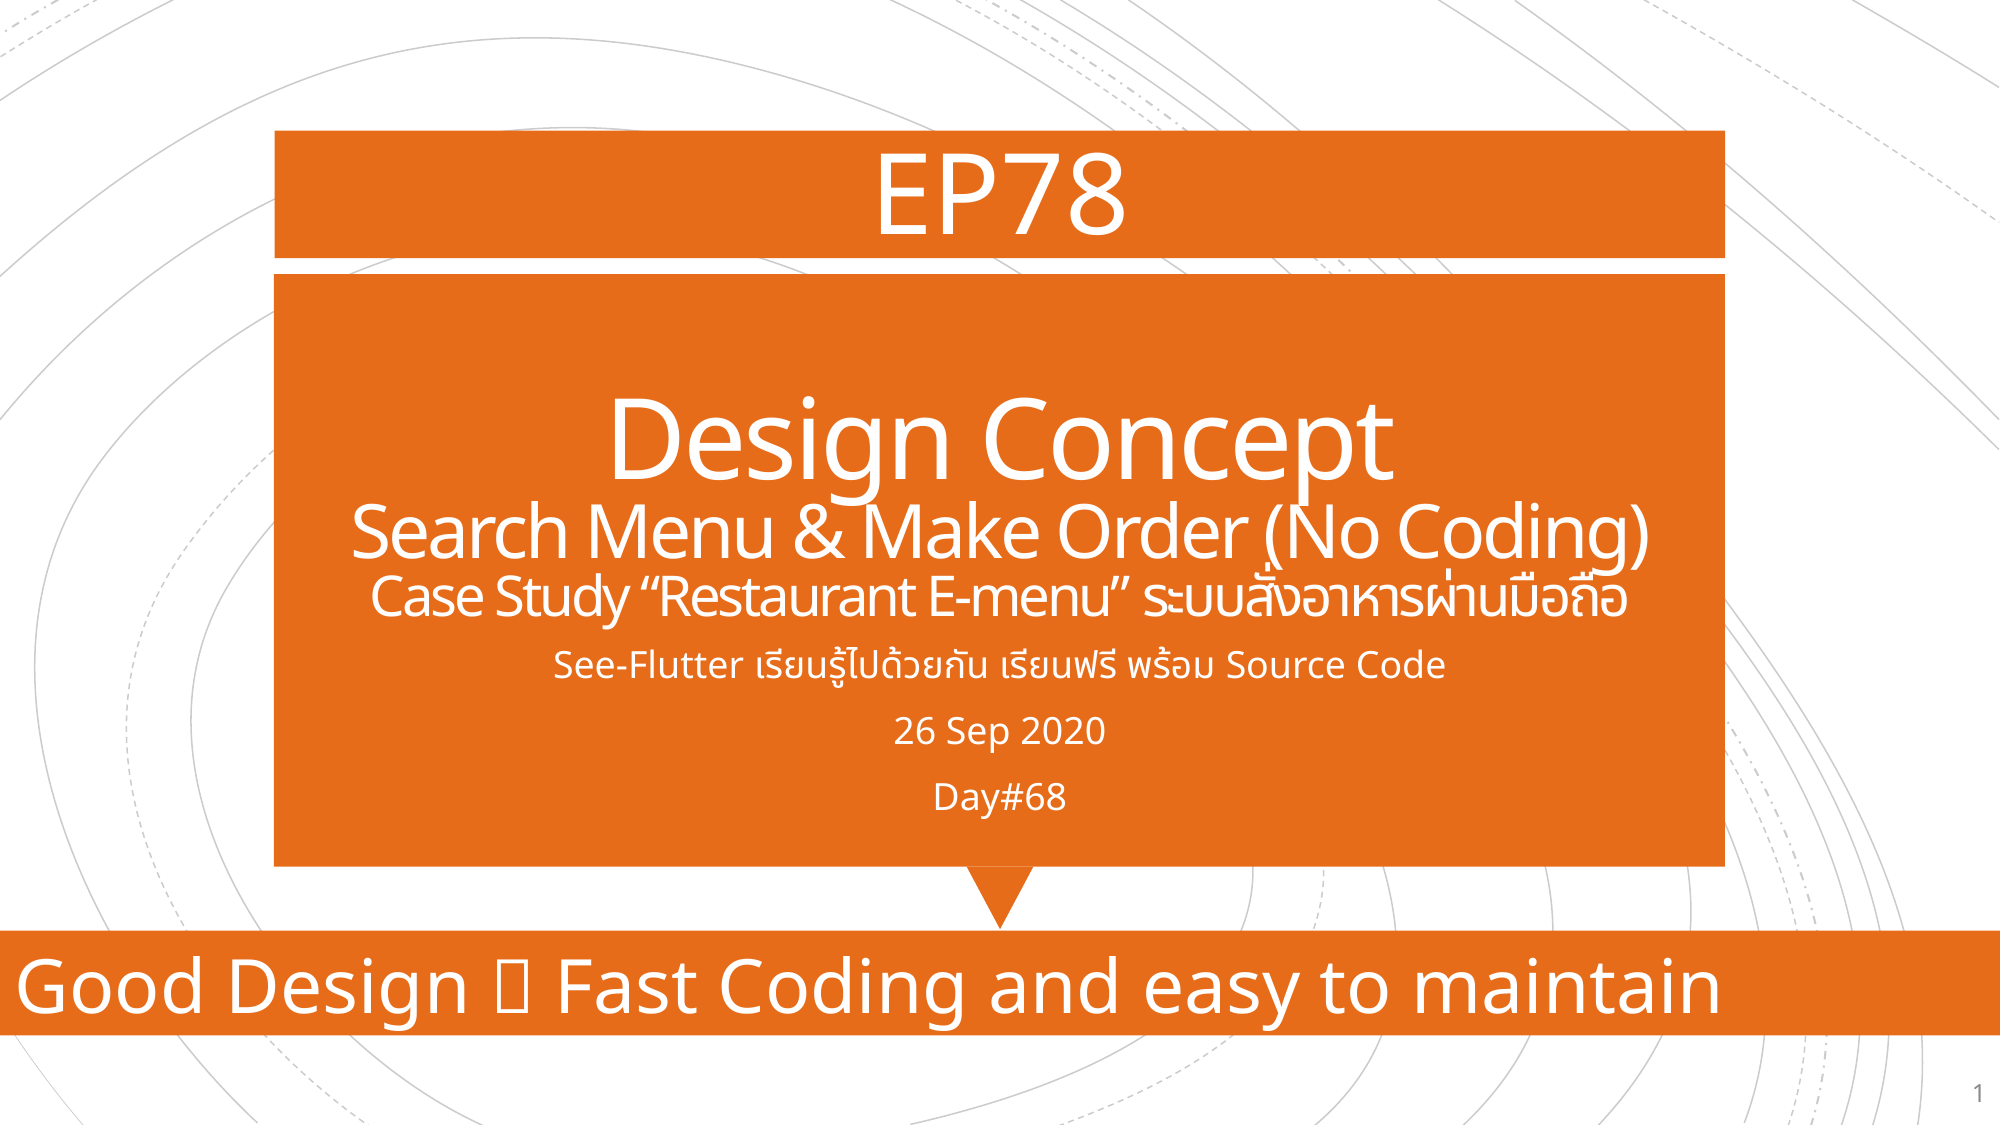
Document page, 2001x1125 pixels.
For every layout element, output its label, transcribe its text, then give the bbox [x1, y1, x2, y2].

text_box EP78 [274, 114, 1726, 265]
slide_number 1 [1851, 1068, 2000, 1121]
text_box Good Design  Fast Coding and easy to maintain [0, 930, 2000, 1036]
subtitle See-Flutter เรียนรู้ไปด้วยกัน เรียนฟรี พร้อม Source Code 26 Sep 2020 Day#68 [288, 640, 1712, 858]
title Design Concept Search Menu & Make Order (No Coding) Case Study “Restaurant E-menu” ระบบสั่งอาหารผ่านมือถือ [288, 340, 1713, 628]
